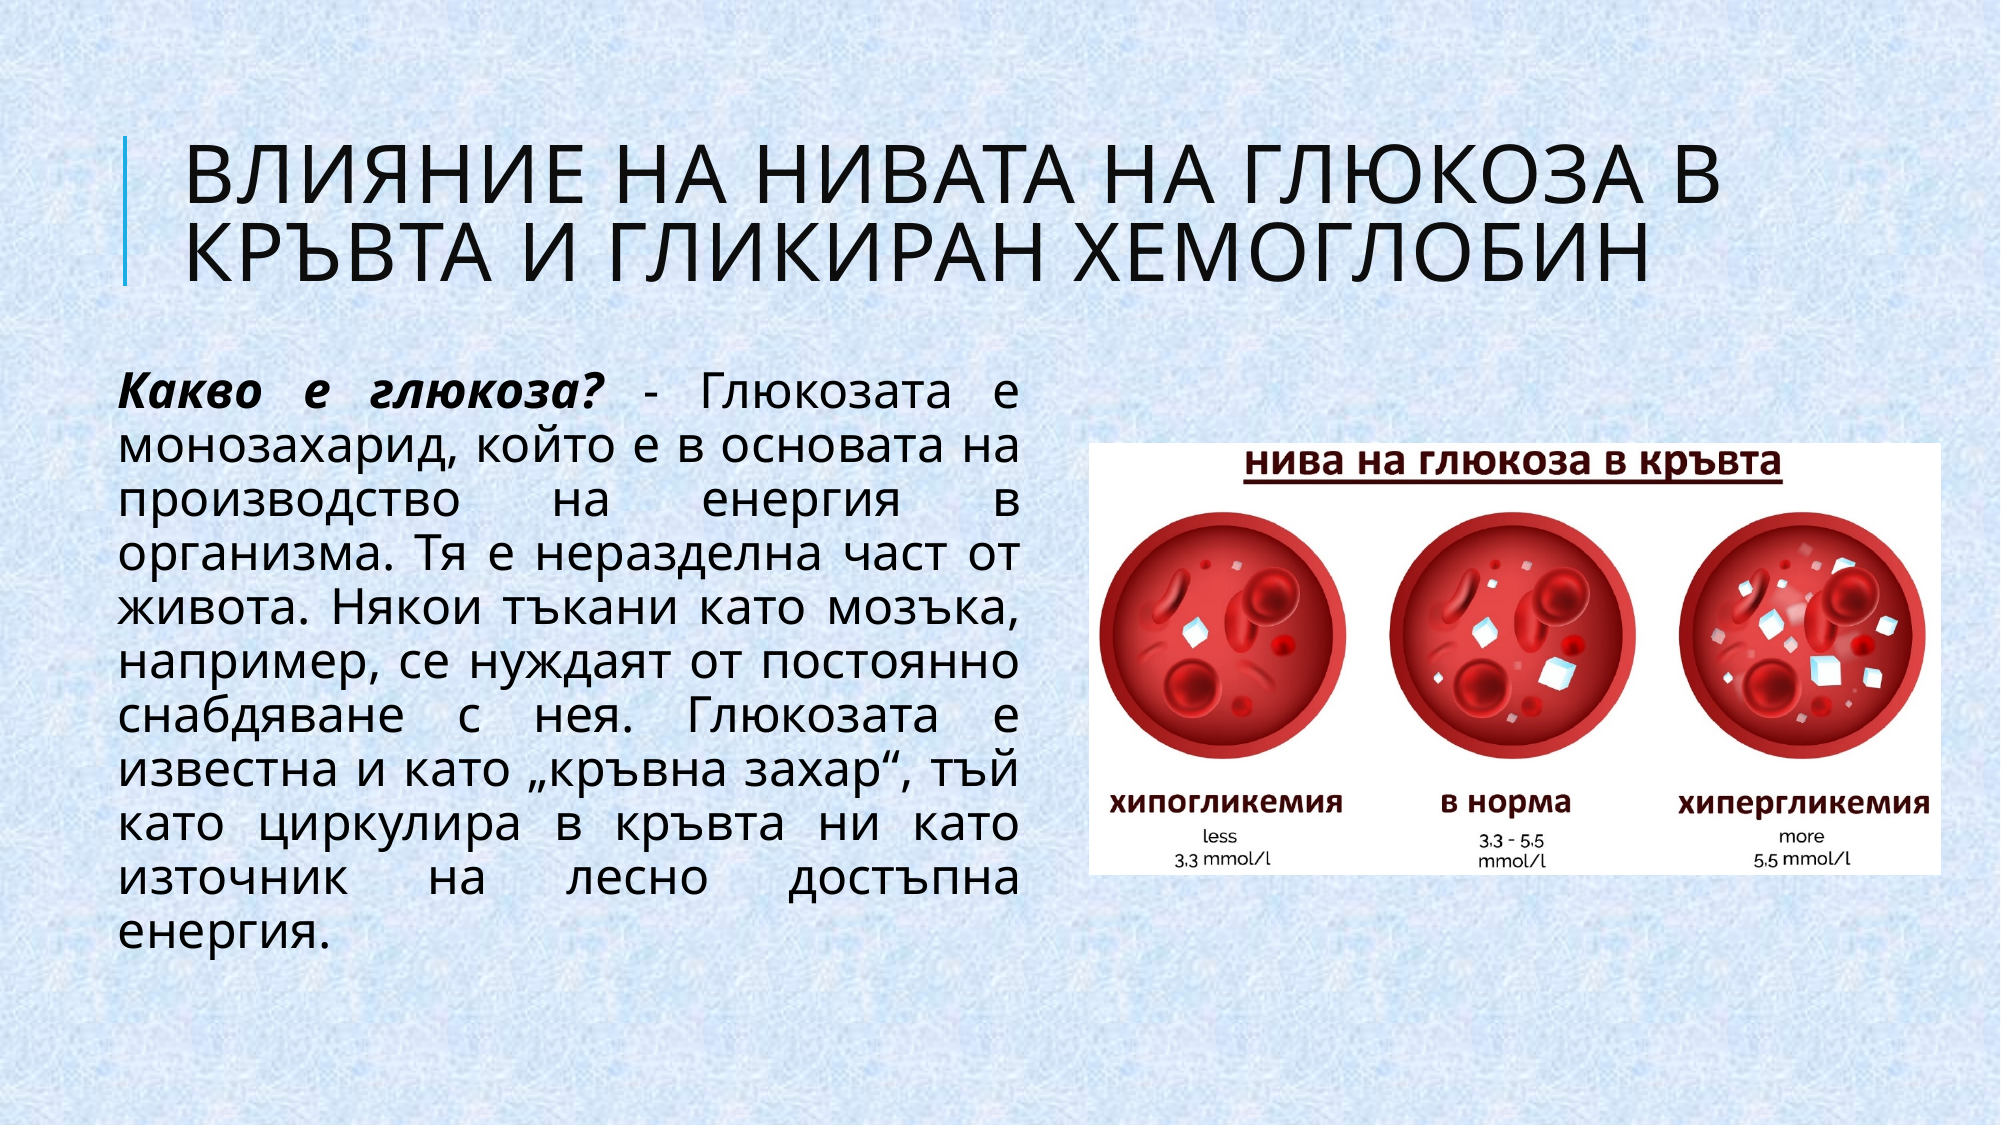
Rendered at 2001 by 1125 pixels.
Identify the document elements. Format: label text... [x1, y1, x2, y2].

picture [0, 0, 2001, 1125]
list Какво е глюкоза? - Глюкозата е монозахарид, който е в основата на производство на енергия в организма. Тя е неразделна част от живота. Някои тъкани като мозъка, например, се нуждаят от постоянно снабдяване с нея. Глюкозата е известна и като „кръвна захар“, тъй като циркулира в кръвта ни като източник на лесно достъпна енергия. [95, 357, 1029, 962]
title Влияние на нивата на глюкоза в кръвта и гликиран хемоглобин [168, 96, 1763, 342]
